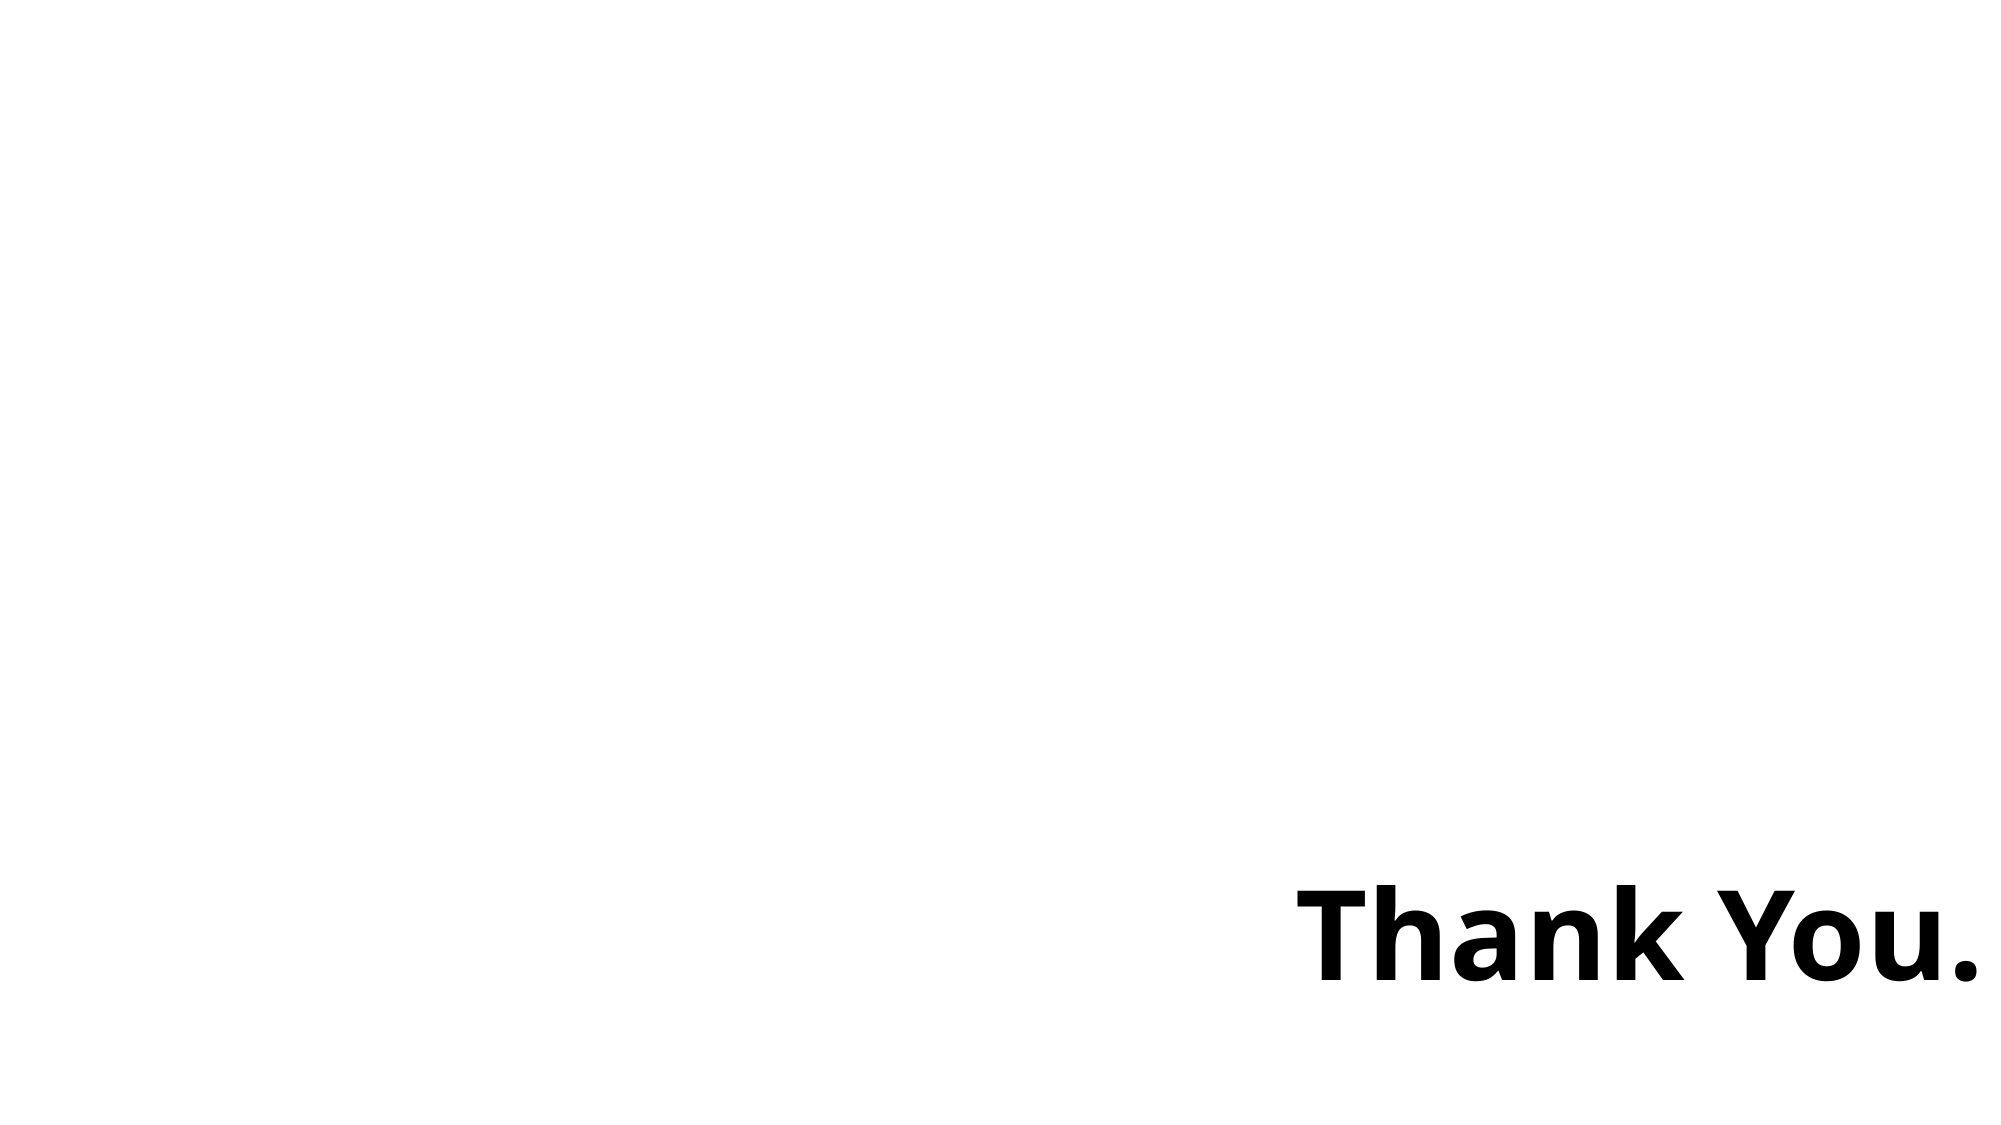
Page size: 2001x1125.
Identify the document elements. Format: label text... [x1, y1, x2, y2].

title Thank You. [0, 623, 2000, 1015]
